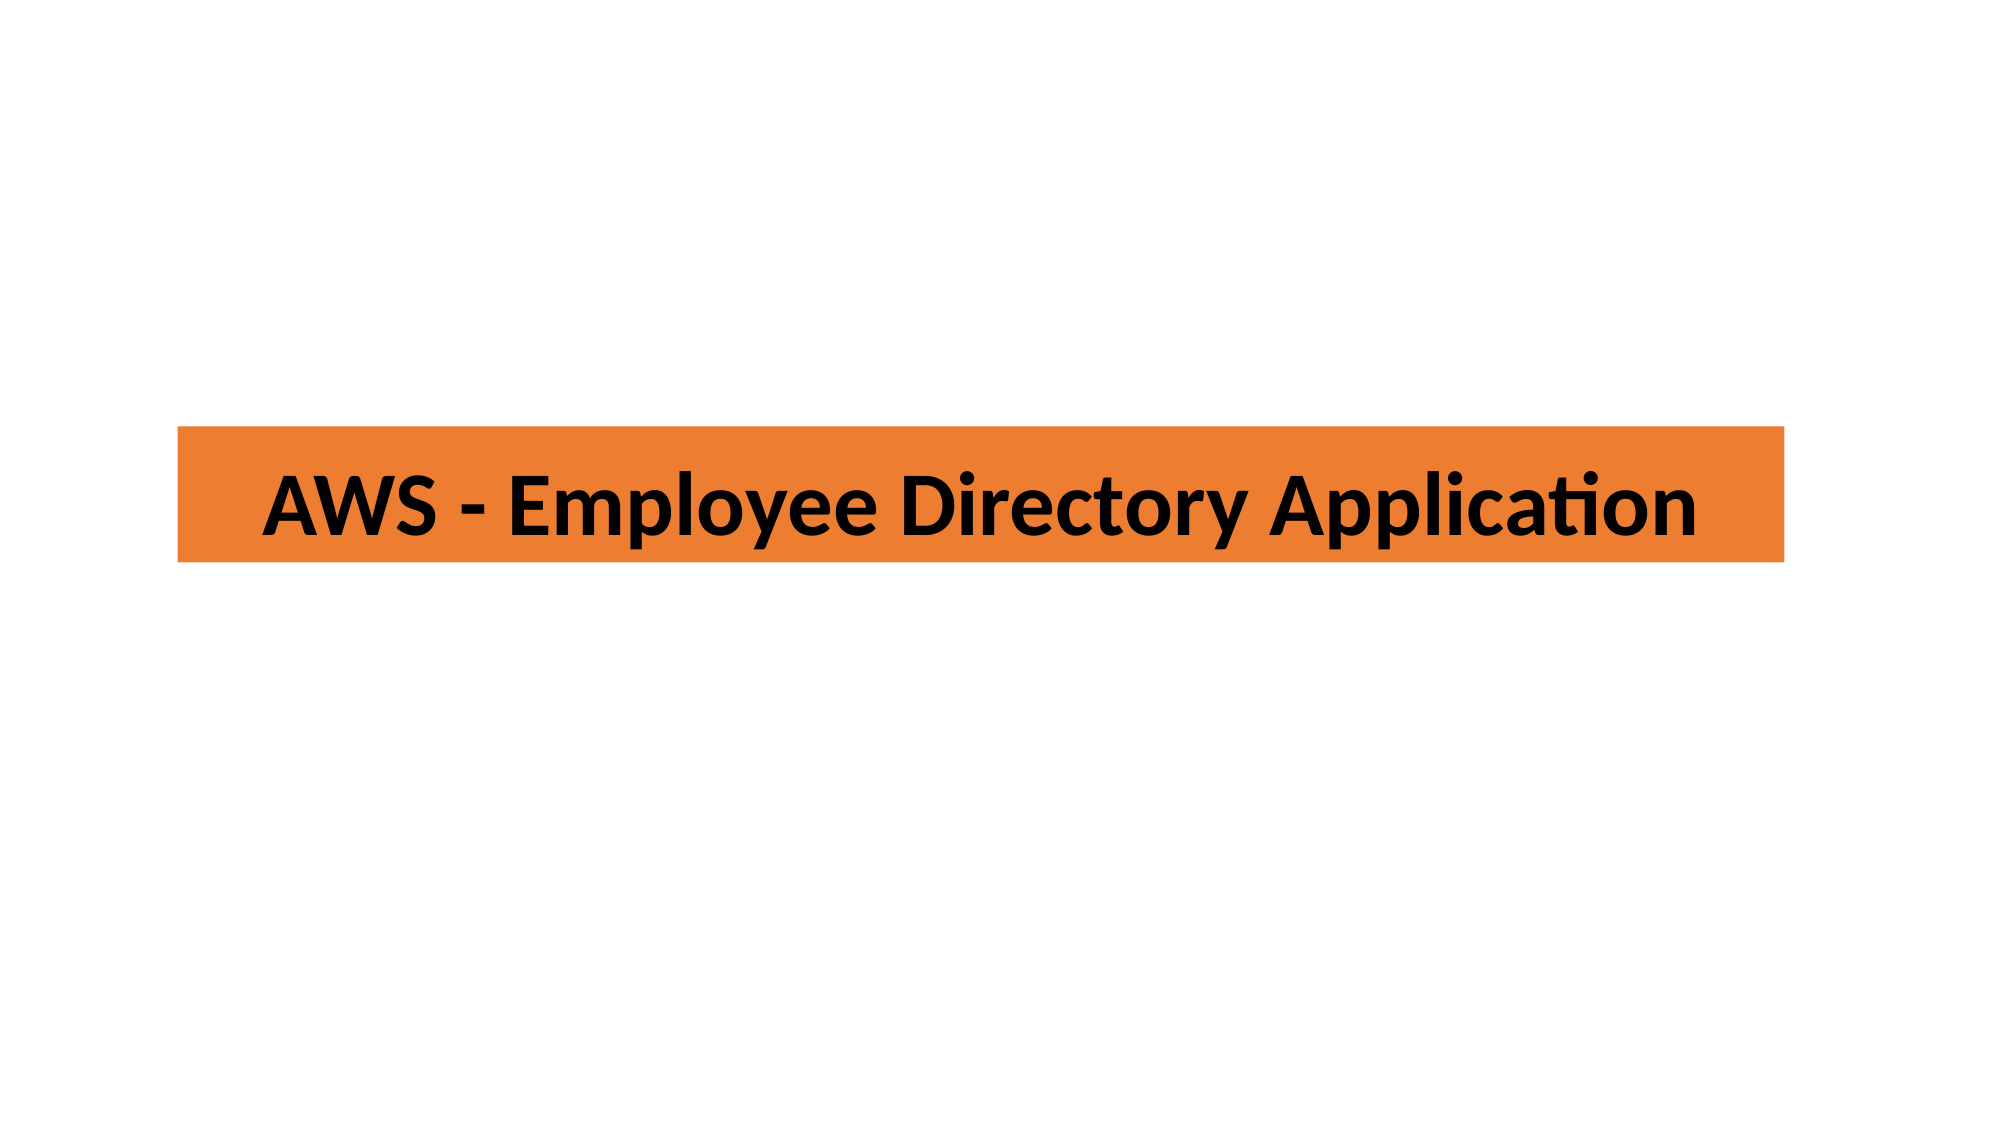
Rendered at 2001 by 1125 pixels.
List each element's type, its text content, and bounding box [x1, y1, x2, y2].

text_box AWS - Employee Directory Application [177, 426, 1785, 563]
